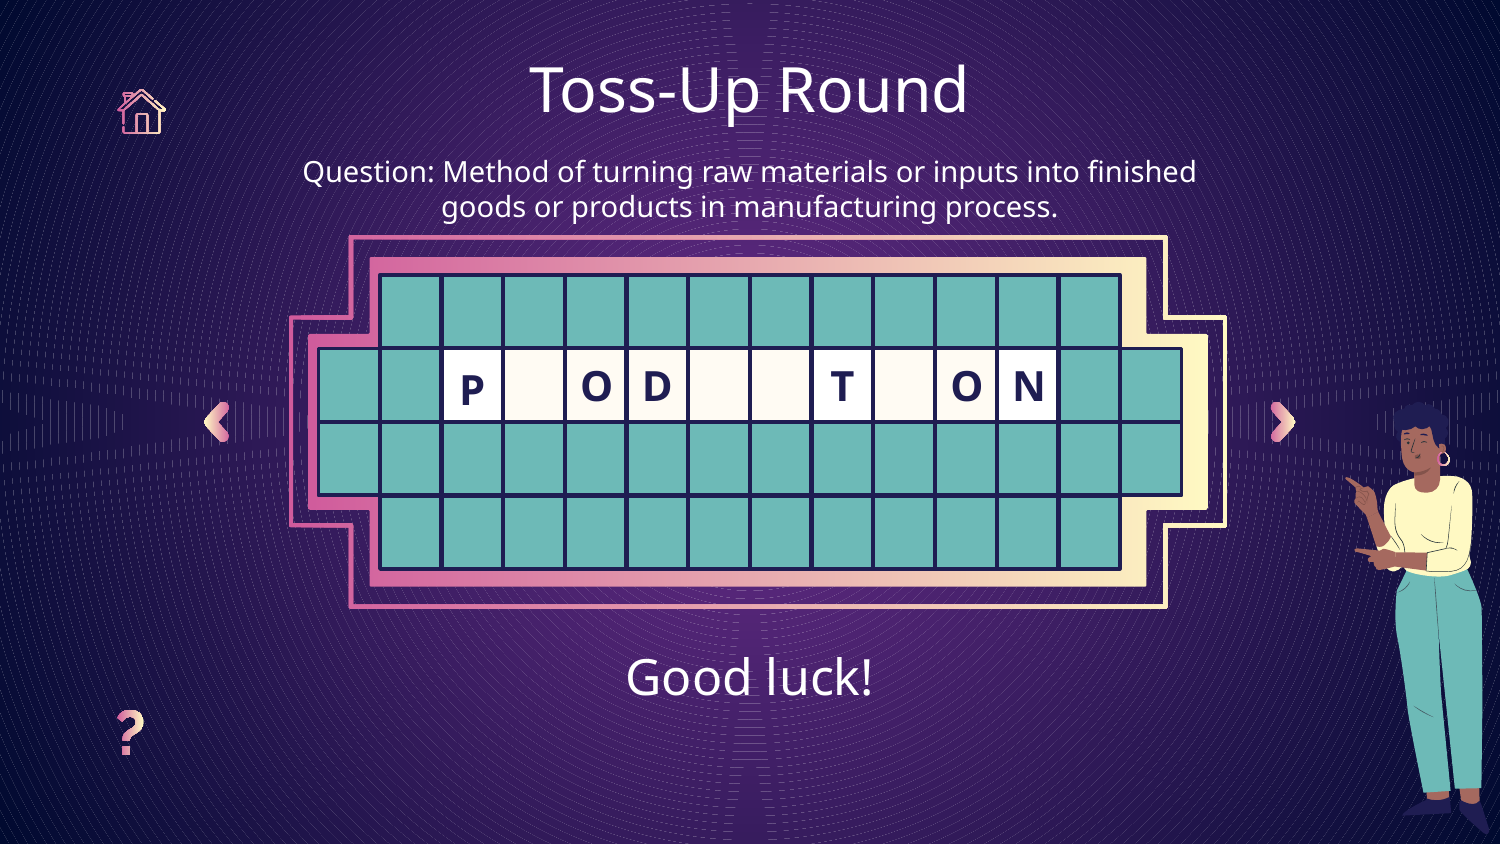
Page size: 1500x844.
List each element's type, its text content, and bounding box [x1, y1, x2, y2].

text_box [1270, 401, 1296, 442]
text_box Good luck! [590, 643, 910, 709]
text_box [116, 88, 166, 134]
text_box [122, 746, 130, 756]
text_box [379, 503, 1121, 570]
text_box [1344, 401, 1491, 835]
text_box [288, 234, 1228, 610]
title Toss-Up Round [116, 48, 1383, 127]
list Question: Method of turning raw materials or inputs into finished goods or products in manufacturing process. [272, 133, 1228, 213]
text_box [116, 709, 144, 741]
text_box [379, 348, 1121, 496]
text_box [204, 401, 229, 442]
